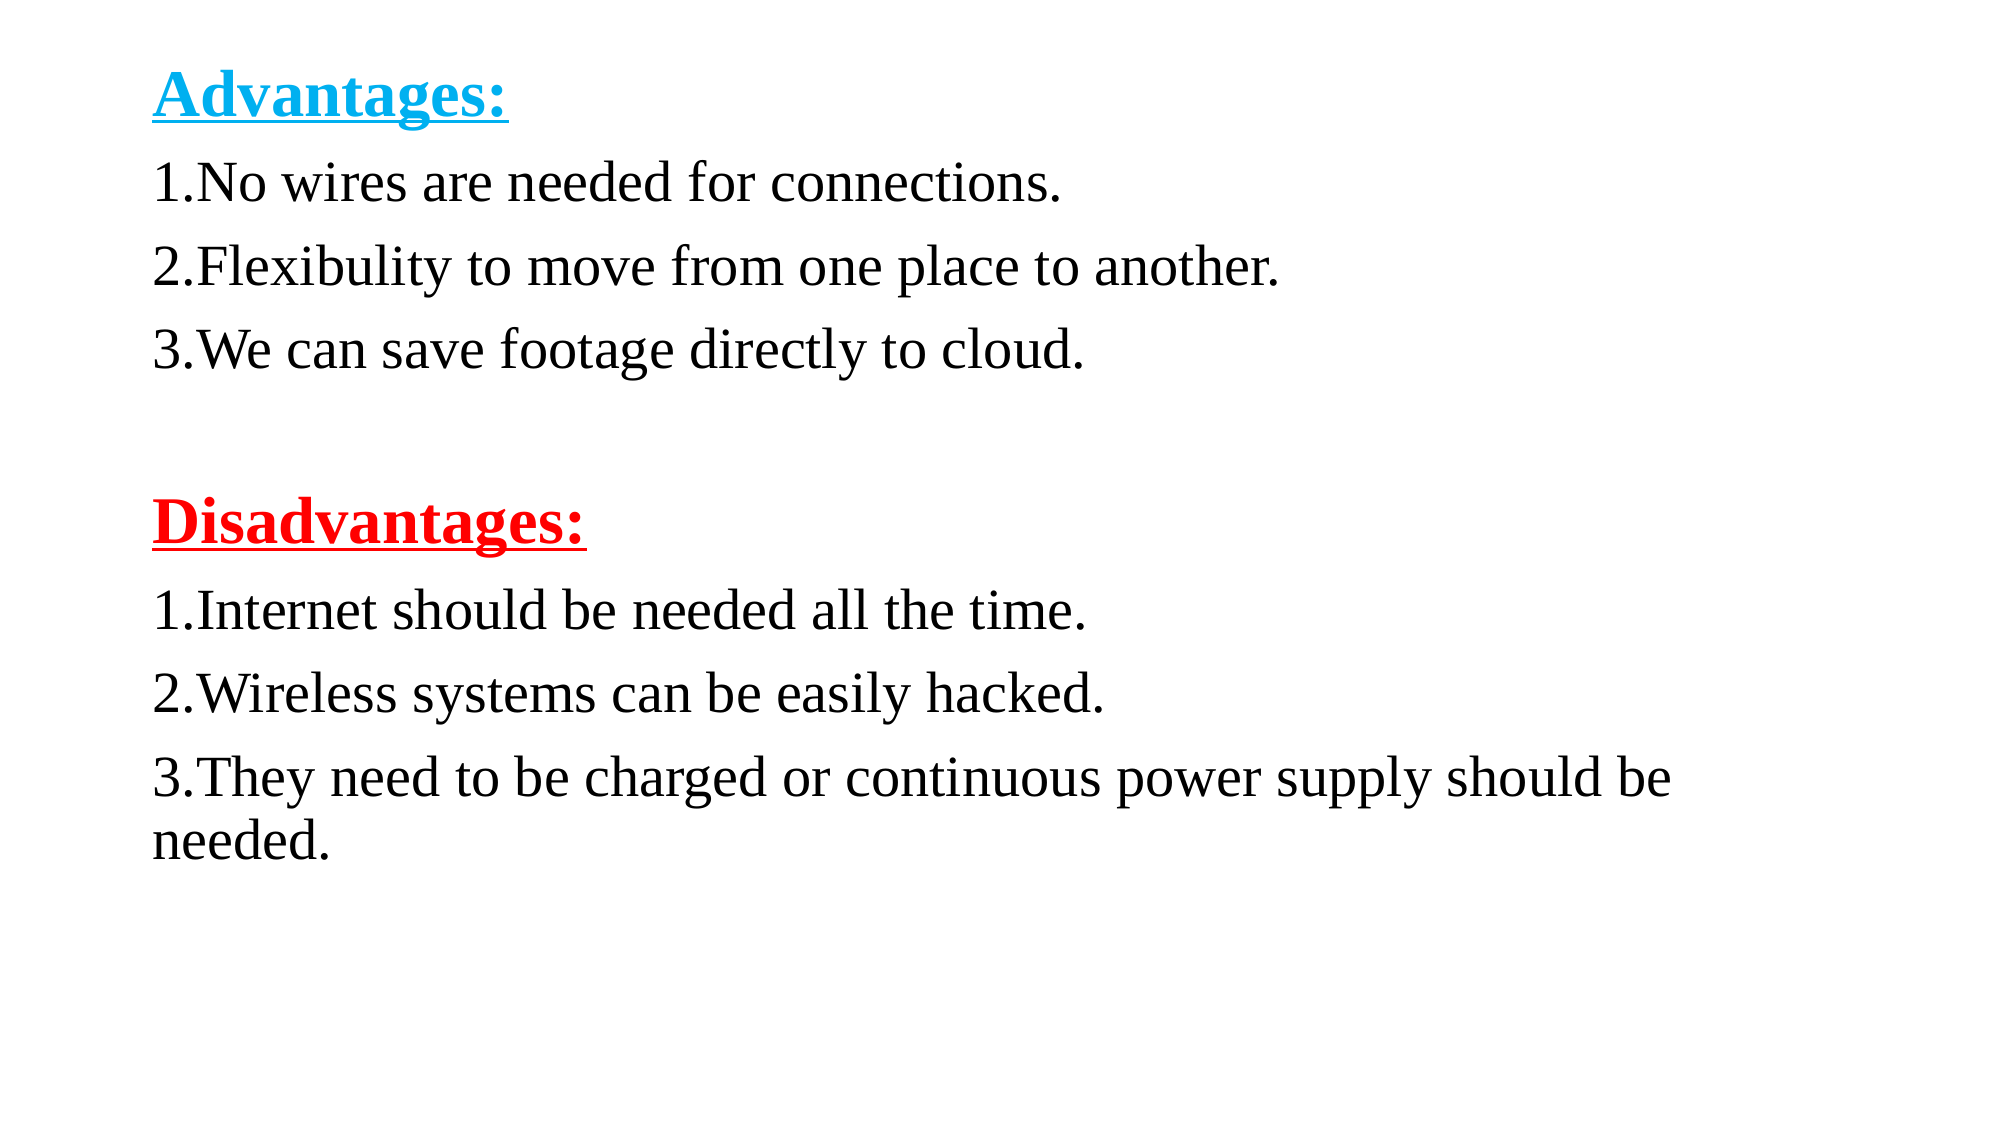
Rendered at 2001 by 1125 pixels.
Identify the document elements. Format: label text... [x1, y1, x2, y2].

list Advantages: 1.No wires are needed for connections. 2.Flexibulity to move from one place to another. 3.We can save footage directly to cloud. Disadvantages: 1.Internet should be needed all the time. 2.Wireless systems can be easily hacked. 3.They need to be charged or continuous power supply should be needed. [137, 50, 1863, 1014]
